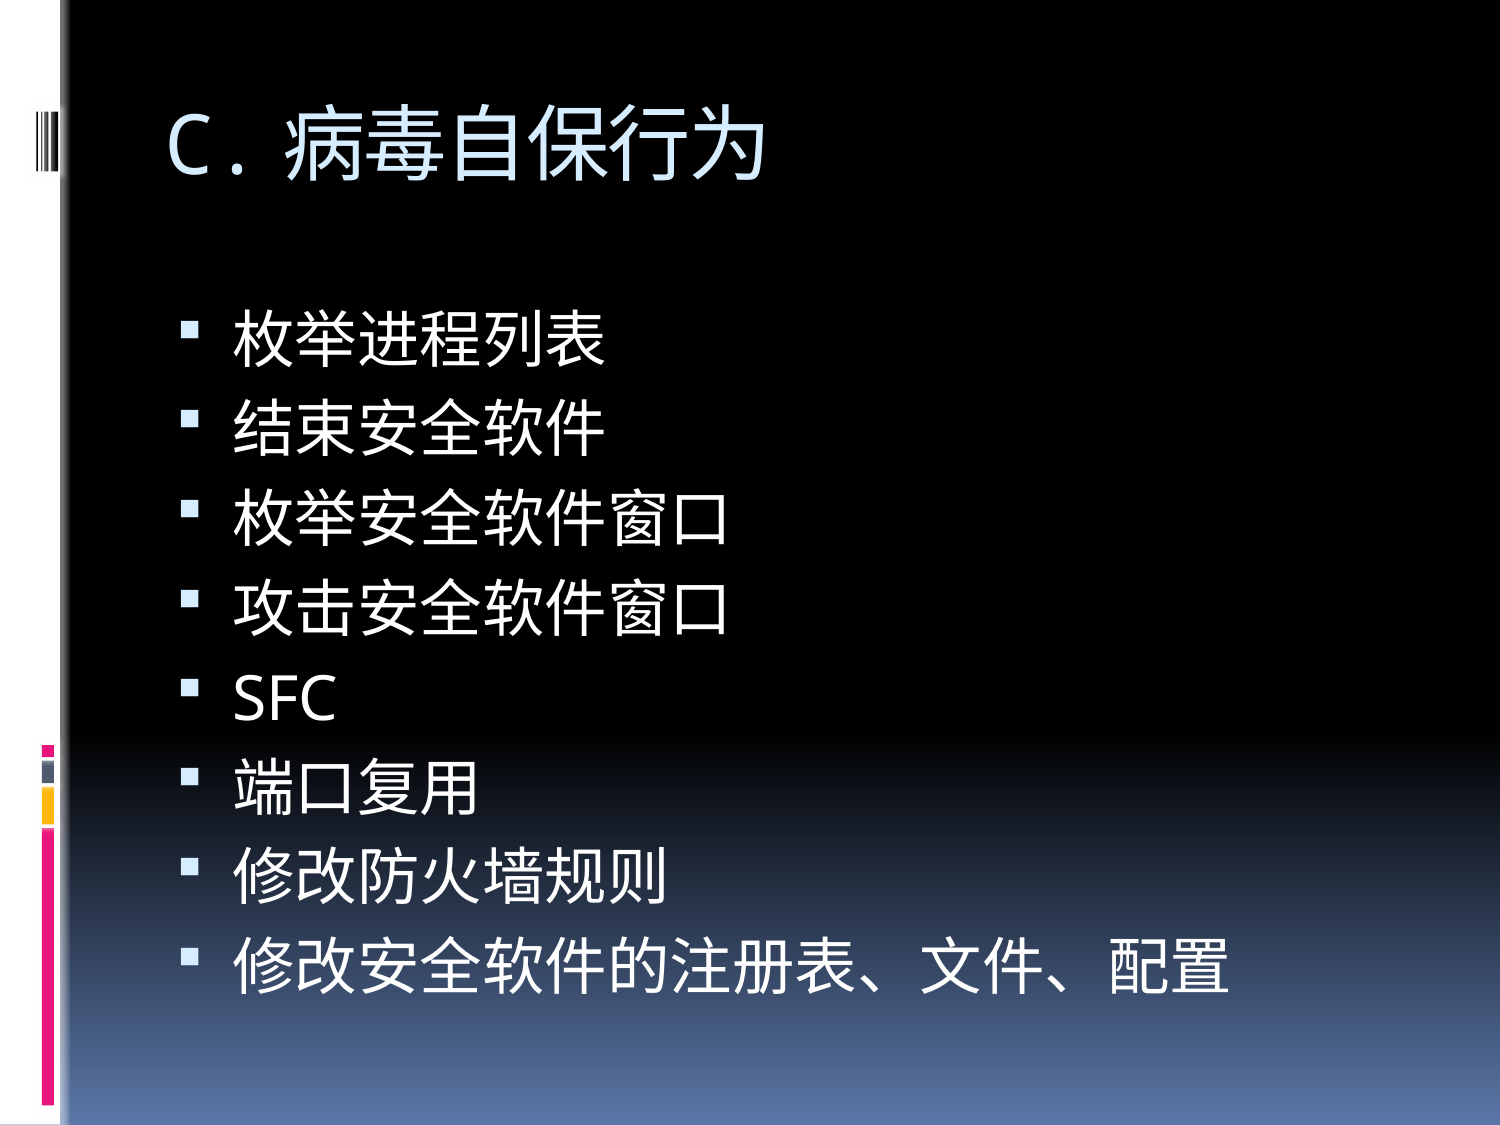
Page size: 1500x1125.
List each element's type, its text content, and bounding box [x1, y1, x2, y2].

list 枚举进程列表 结束安全软件 枚举安全软件窗口 攻击安全软件窗口 SFC 端口复用 修改防火墙规则 修改安全软件的注册表、文件、配置 [150, 292, 1425, 1043]
title C.病毒自保行为 [150, 83, 1425, 234]
